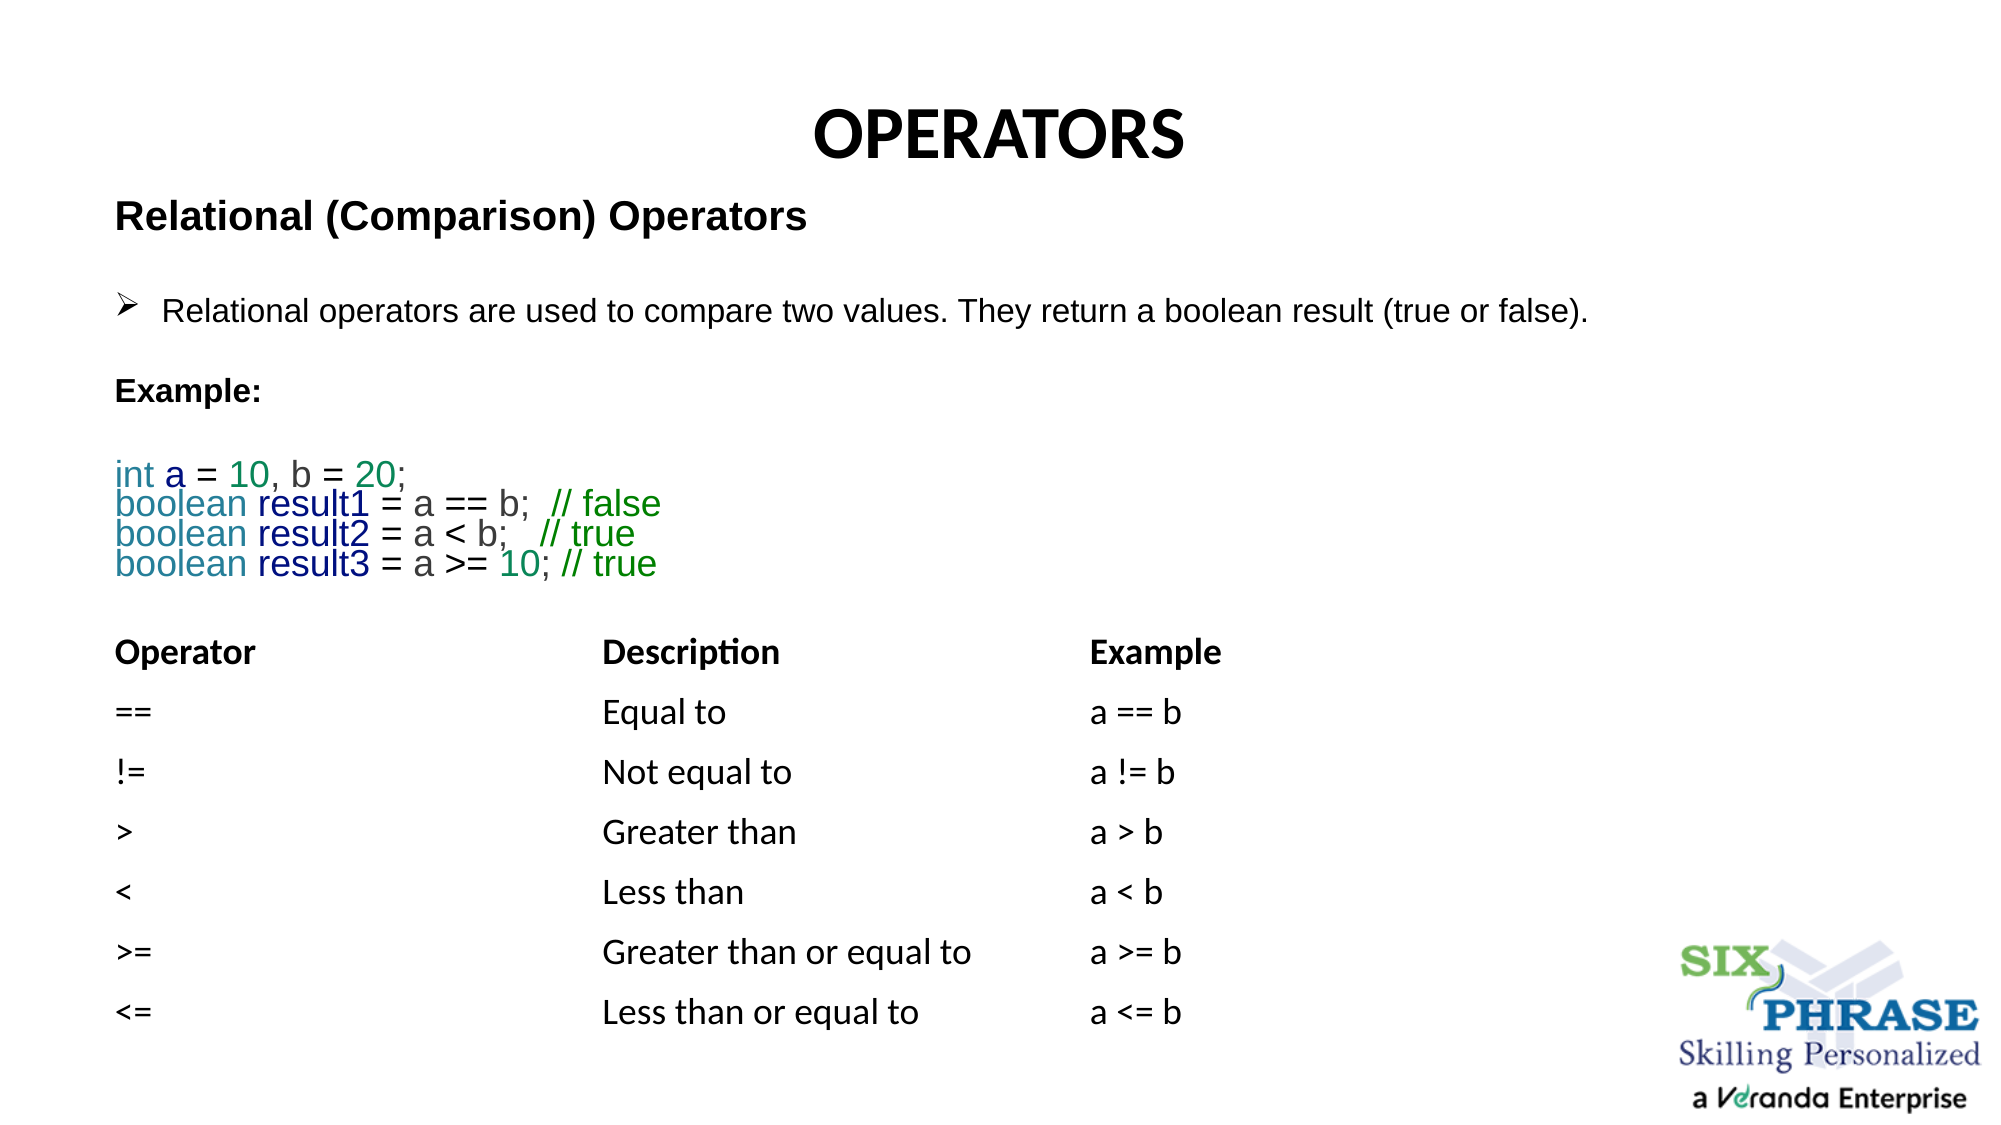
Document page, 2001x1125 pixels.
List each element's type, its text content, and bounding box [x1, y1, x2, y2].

table_cell < [100, 865, 587, 925]
table_cell Less than or equal to [587, 985, 1075, 1046]
table_cell a <= b [1075, 985, 1562, 1046]
table_cell a > b [1075, 805, 1562, 865]
text_box Relational (Comparison) Operators Relational operators are used to compare two values. They return a boolean result (true or false). Example: [99, 181, 1900, 457]
table_cell a != b [1075, 745, 1562, 805]
text_box OPERATORS [799, 75, 1201, 181]
table_cell <= [100, 985, 587, 1046]
table_cell Equal to [587, 685, 1075, 745]
table_cell Greater than [587, 805, 1075, 865]
table_cell Not equal to [587, 745, 1075, 805]
table_header Example [1075, 625, 1562, 685]
table_cell > [100, 805, 587, 865]
table_cell a == b [1075, 685, 1562, 745]
text_box int a = 10, b = 20; boolean result1 = a == b; // false boolean result2 = a < b; // true boolean result3 = a >= 10; // true [99, 457, 1101, 651]
table_cell Greater than or equal to [587, 925, 1075, 985]
table_cell a < b [1075, 865, 1562, 925]
table_header Description [587, 651, 1075, 685]
picture [1662, 924, 2000, 1125]
table_cell >= [100, 925, 587, 985]
table_cell Less than [587, 865, 1075, 925]
table_header Operator [100, 651, 587, 685]
table_cell != [100, 745, 587, 805]
table_cell == [100, 685, 587, 745]
table_cell a >= b [1075, 925, 1562, 985]
